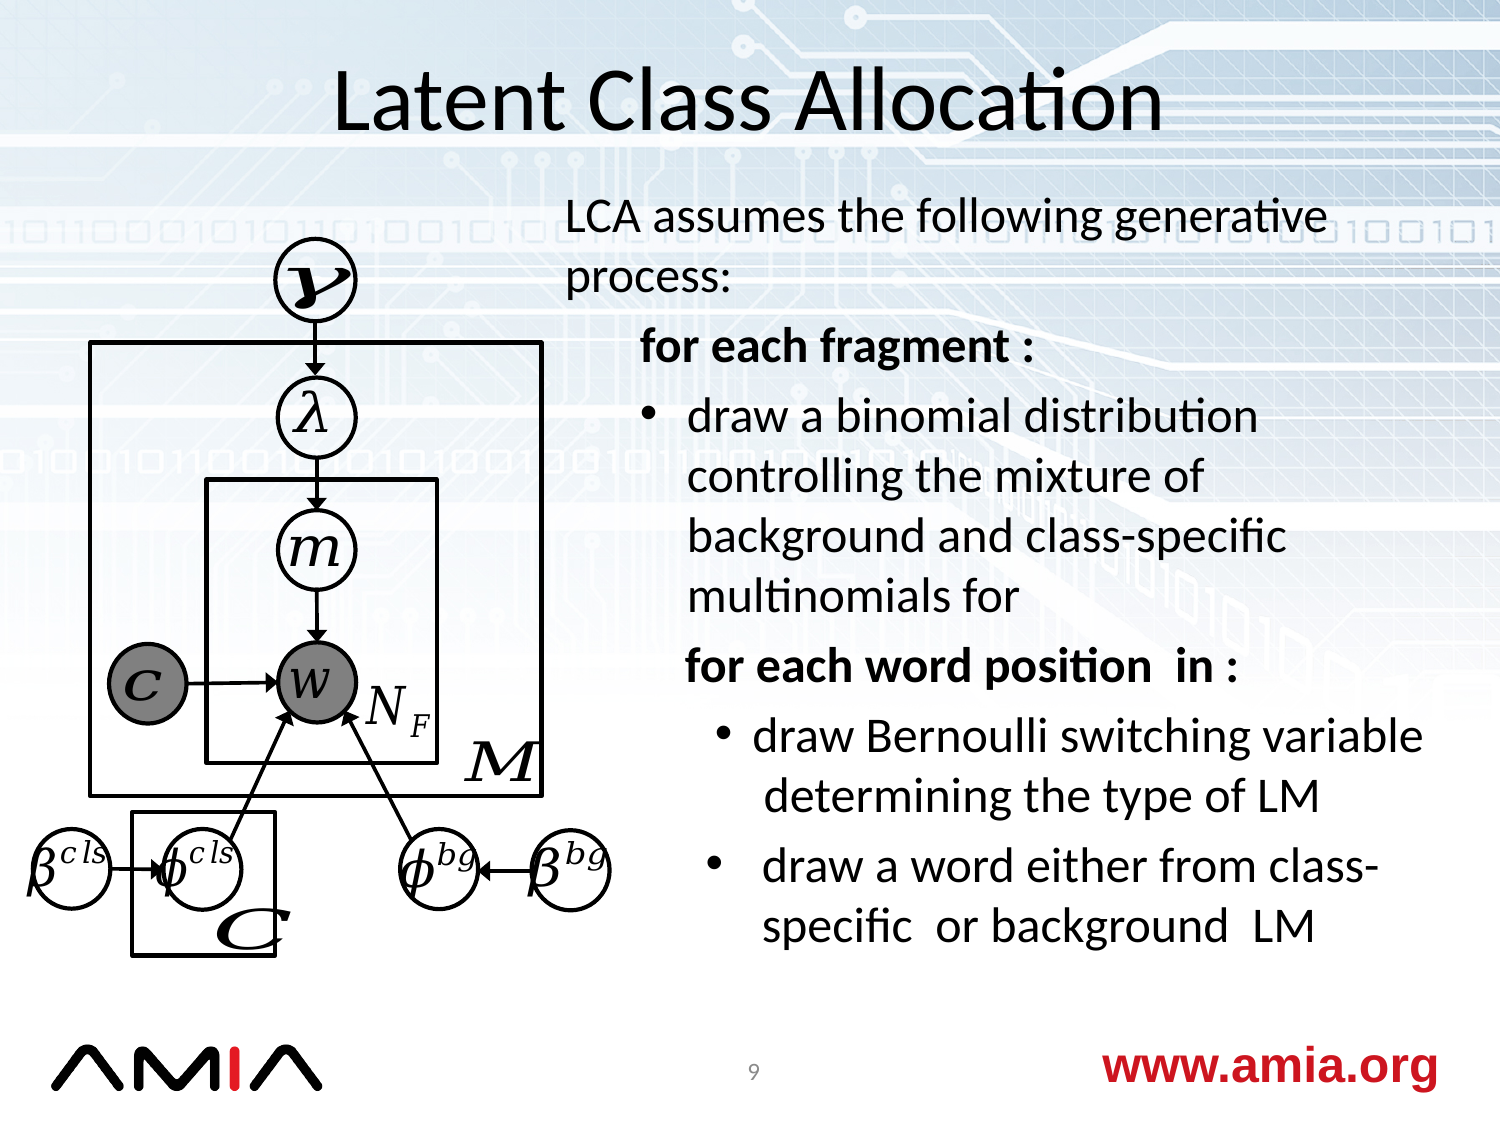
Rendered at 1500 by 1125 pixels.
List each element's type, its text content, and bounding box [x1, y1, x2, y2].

picture [37, 1026, 338, 1113]
slide_number 9 [687, 1037, 775, 1103]
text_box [24, 238, 610, 963]
title Latent Class Allocation [75, 0, 1425, 188]
picture [0, 0, 1500, 1000]
